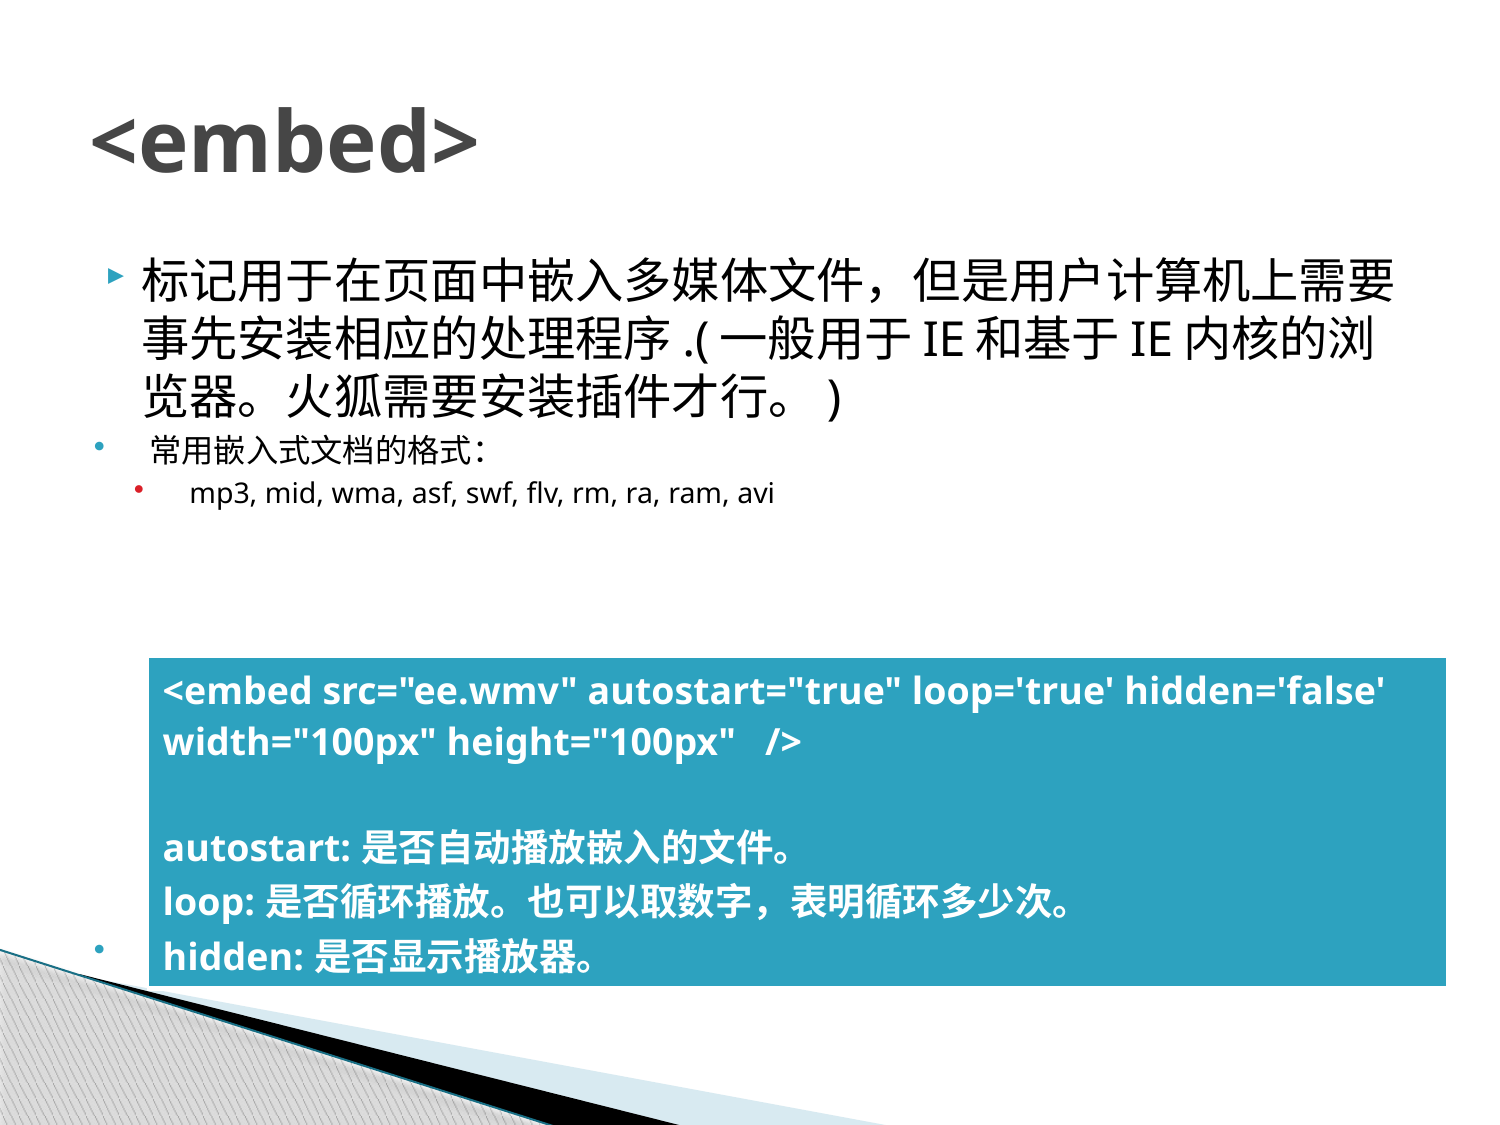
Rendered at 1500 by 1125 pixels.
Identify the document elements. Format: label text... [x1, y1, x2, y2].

list 标记用于在页面中嵌入多媒体文件，但是用户计算机上需要事先安装相应的处理程序.(一般用于IE和基于IE内核的浏览器。火狐需要安装插件才行。) 常用嵌入式文档的格式： mp3, mid, wma, asf, swf, flv, rm, ra, ram, avi testEmbed.html [74, 242, 1426, 986]
title <embed> [75, 45, 1425, 233]
table_header <embed src="ee.wmv" autostart="true" loop='true' hidden='false' width="100px" height="100px" /> autostart:是否自动播放嵌入的文件。 loop:是否循环播放。也可以取数字，表明循环多少次。 hidden:是否显示播放器。 [149, 658, 1446, 986]
